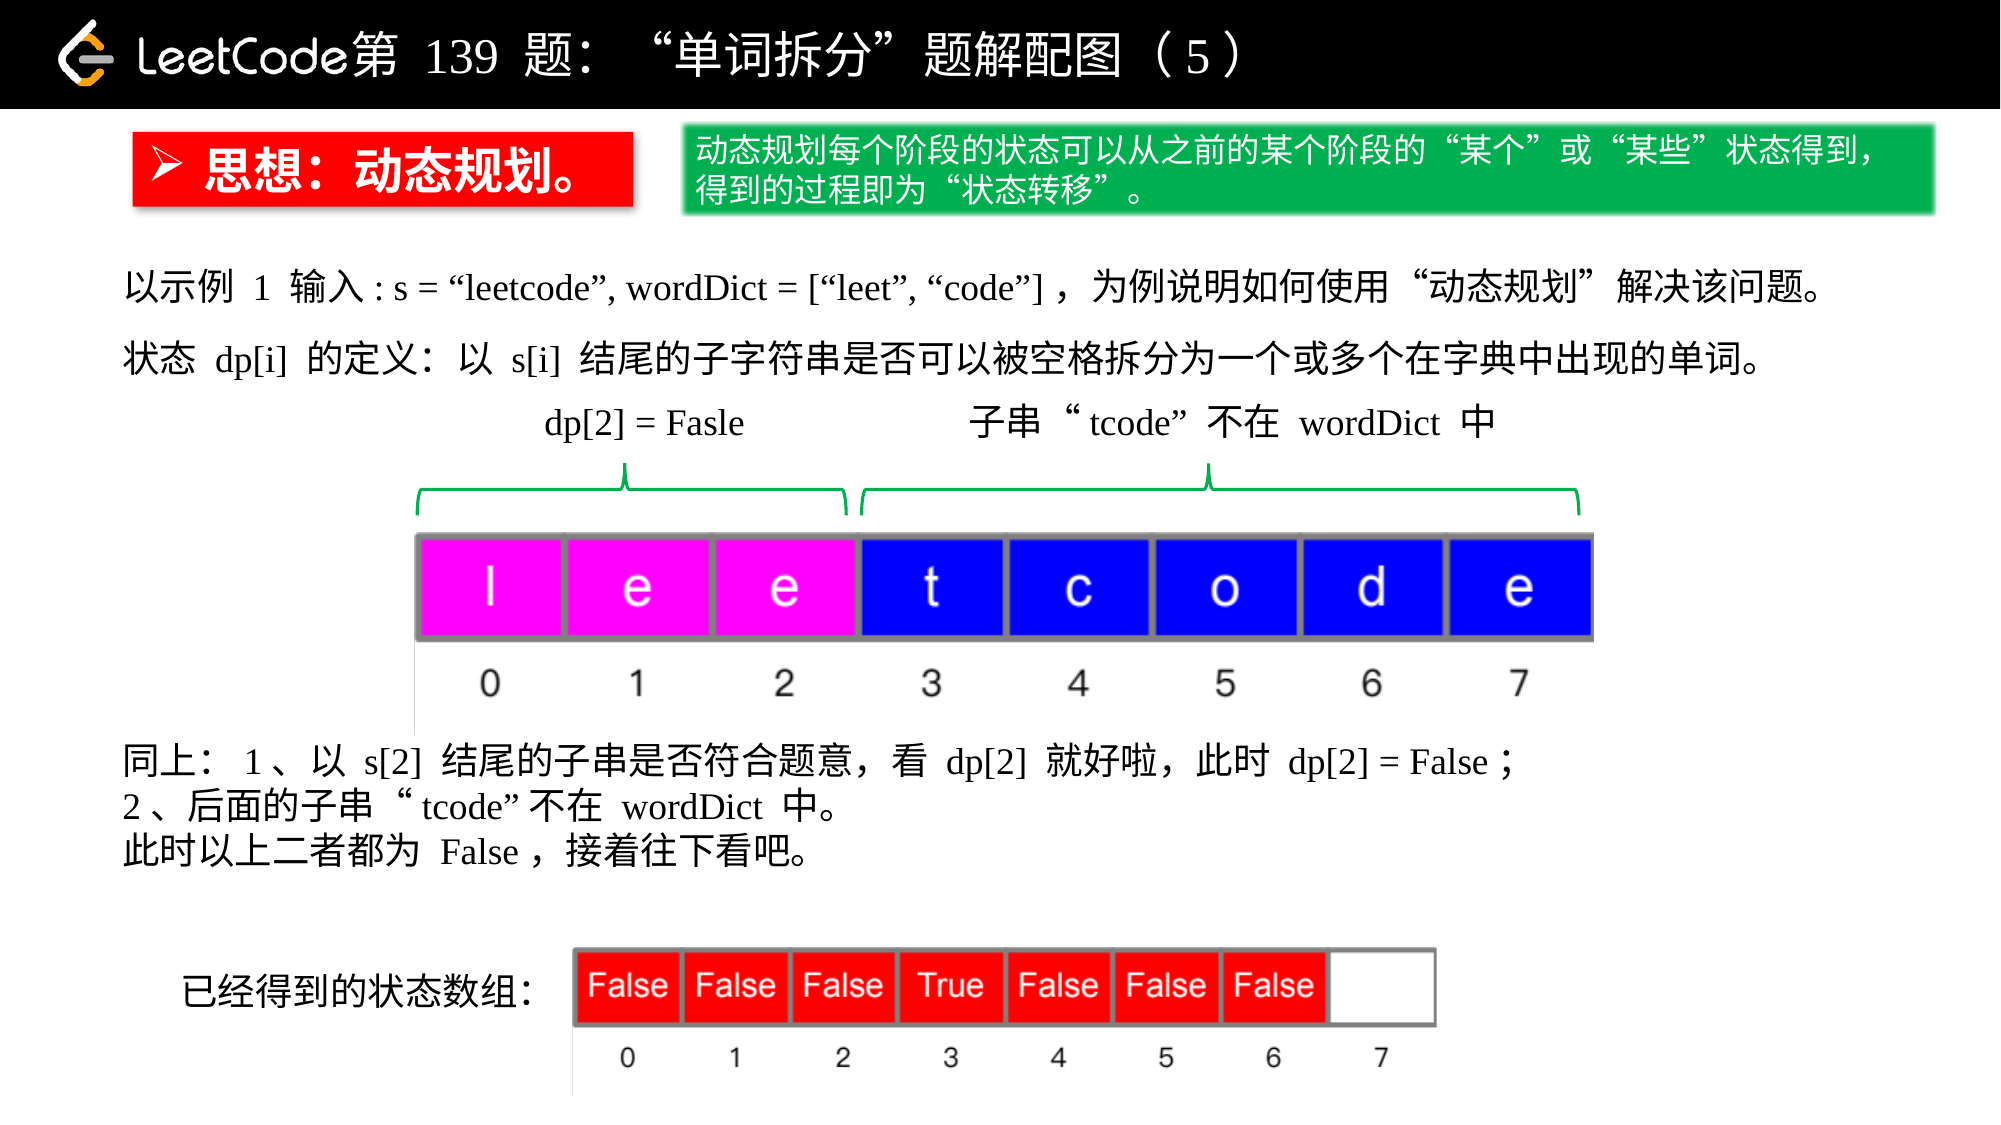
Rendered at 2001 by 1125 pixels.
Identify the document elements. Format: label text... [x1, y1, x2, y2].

picture [571, 946, 1437, 1097]
text_box [861, 463, 1580, 516]
picture [413, 531, 1594, 736]
text_box 状态 dp[i] 的定义：以 s[i] 结尾的子字符串是否可以被空格拆分为一个或多个在字典中出现的单词。 [107, 327, 1900, 387]
text_box 同上：1、以 s[2] 结尾的子串是否符合题意，看 dp[2] 就好啦，此时 dp[2] = False； 2、后面的子串“tcode”不在 wordDict 中。 此时以上二者都为 False，接着往下看吧。 [107, 730, 1958, 880]
text_box 动态规划每个阶段的状态可以从之前的某个阶段的“某个”或“某些”状态得到，得到的过程即为“状态转移”。 [689, 130, 1930, 211]
text_box 子串“tcode” 不在 wordDict 中 [953, 390, 1547, 451]
text_box 已经得到的状态数组： [165, 960, 571, 1021]
text_box [416, 463, 847, 516]
text_box 第 139 题：“单词拆分”题解配图（5） [335, 16, 1288, 92]
text_box 思想：动态规划。 [132, 131, 634, 207]
text_box dp[2] = Fasle [529, 390, 948, 451]
text_box 以示例 1 输入: s = “leetcode”, wordDict = [“leet”, “code”]，为例说明如何使用“动态规划”解决该问题。 [107, 255, 1900, 316]
picture [57, 14, 347, 100]
